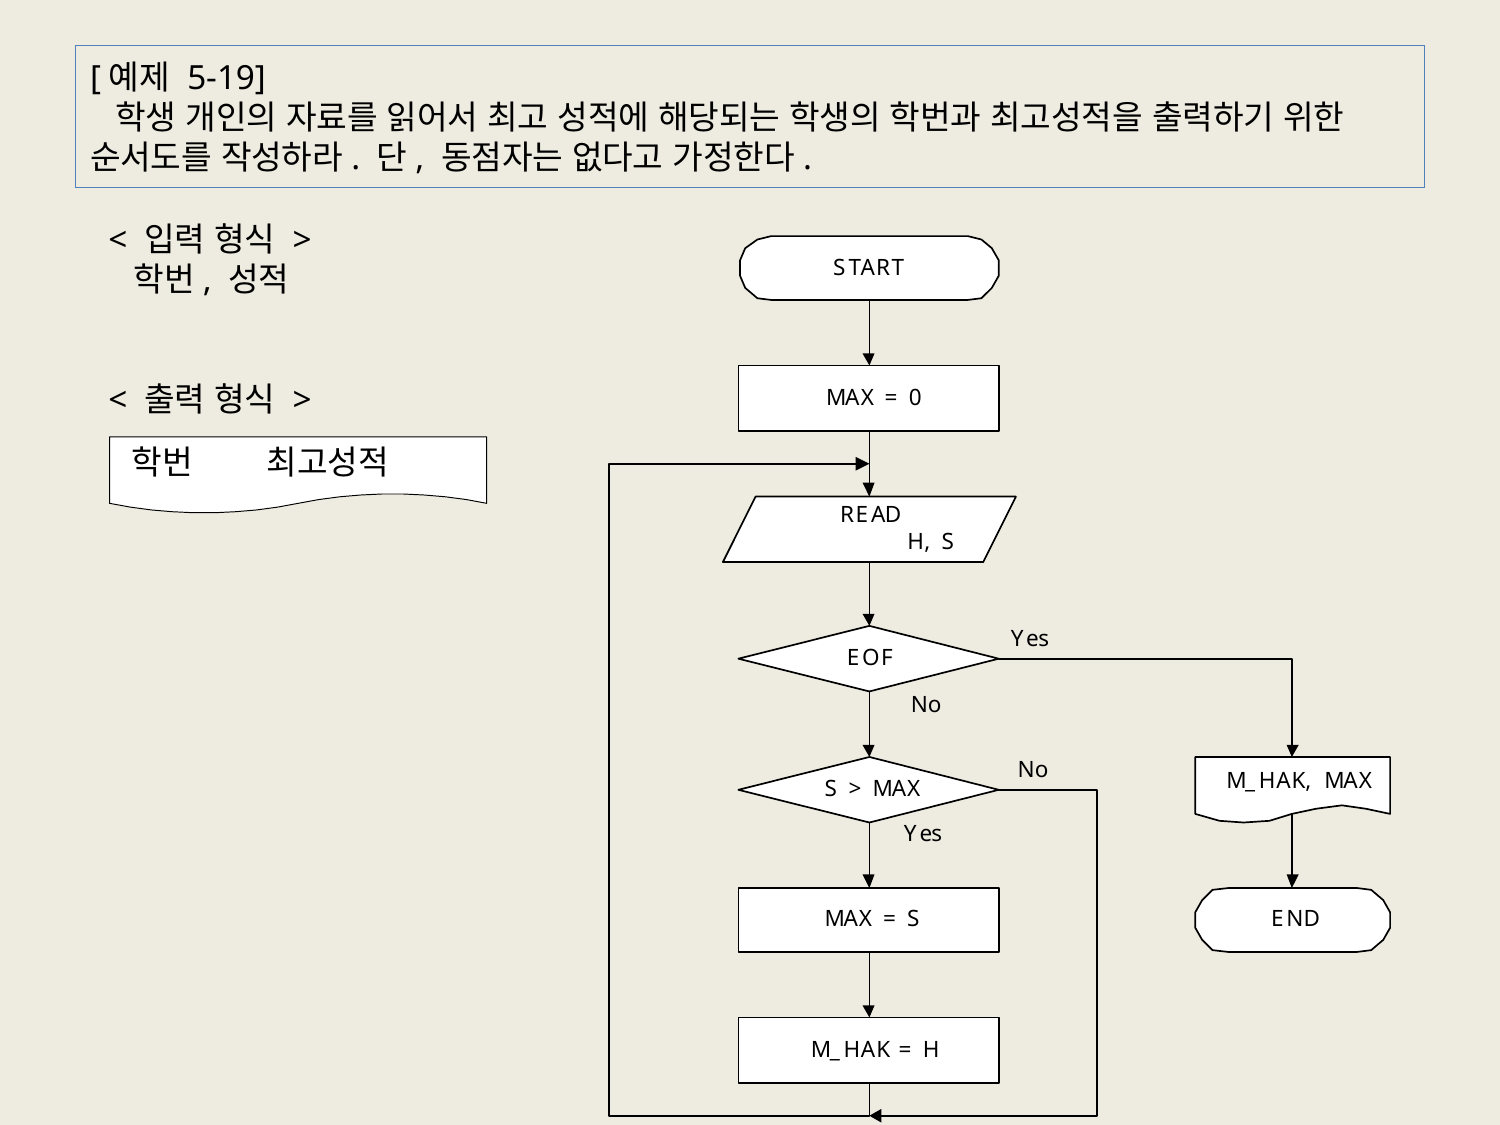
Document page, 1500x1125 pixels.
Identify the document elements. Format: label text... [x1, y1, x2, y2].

picture [105, 433, 493, 516]
title [예제 5-19] 학생 개인의 자료를 읽어서 최고 성적에 해당되는 학생의 학번과 최고성적을 출력하기 위한 순서도를 작성하라. 단, 동점자는 없다고 가정한다. [75, 45, 1425, 188]
picture [562, 234, 1393, 1125]
text_box < 입력 형식 > 학번, 성적 < 출력 형식 > [93, 210, 575, 426]
